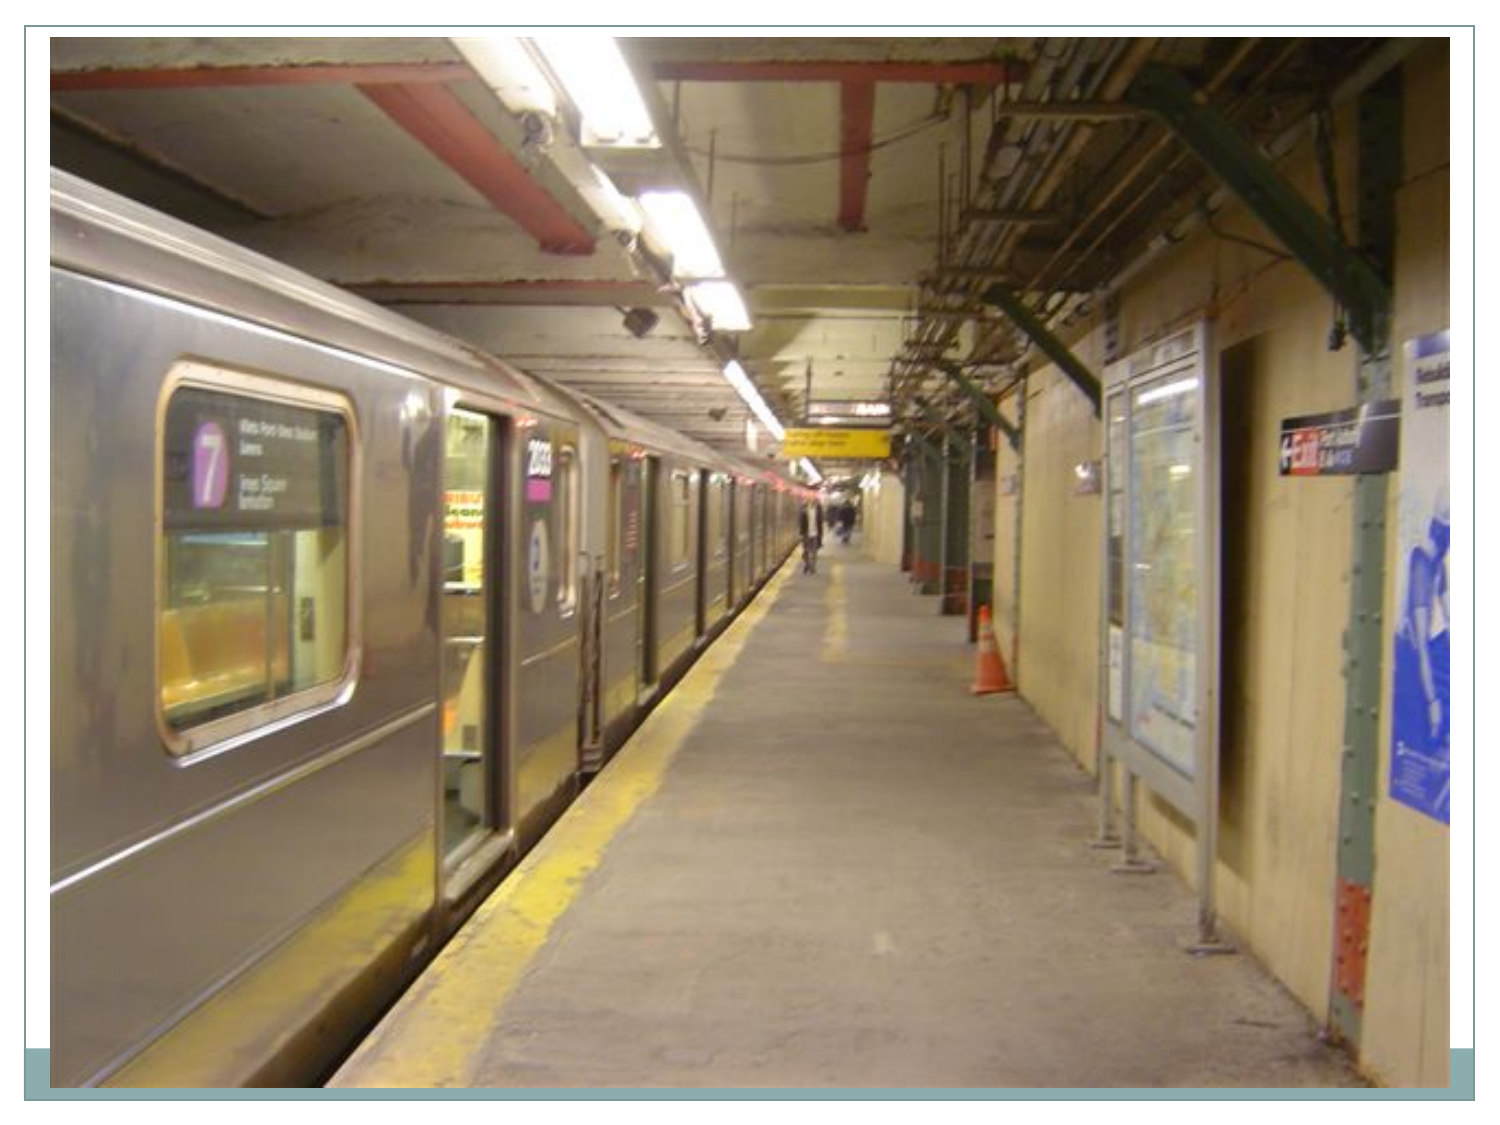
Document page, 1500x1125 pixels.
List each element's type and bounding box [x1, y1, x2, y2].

list [49, 37, 1451, 1088]
